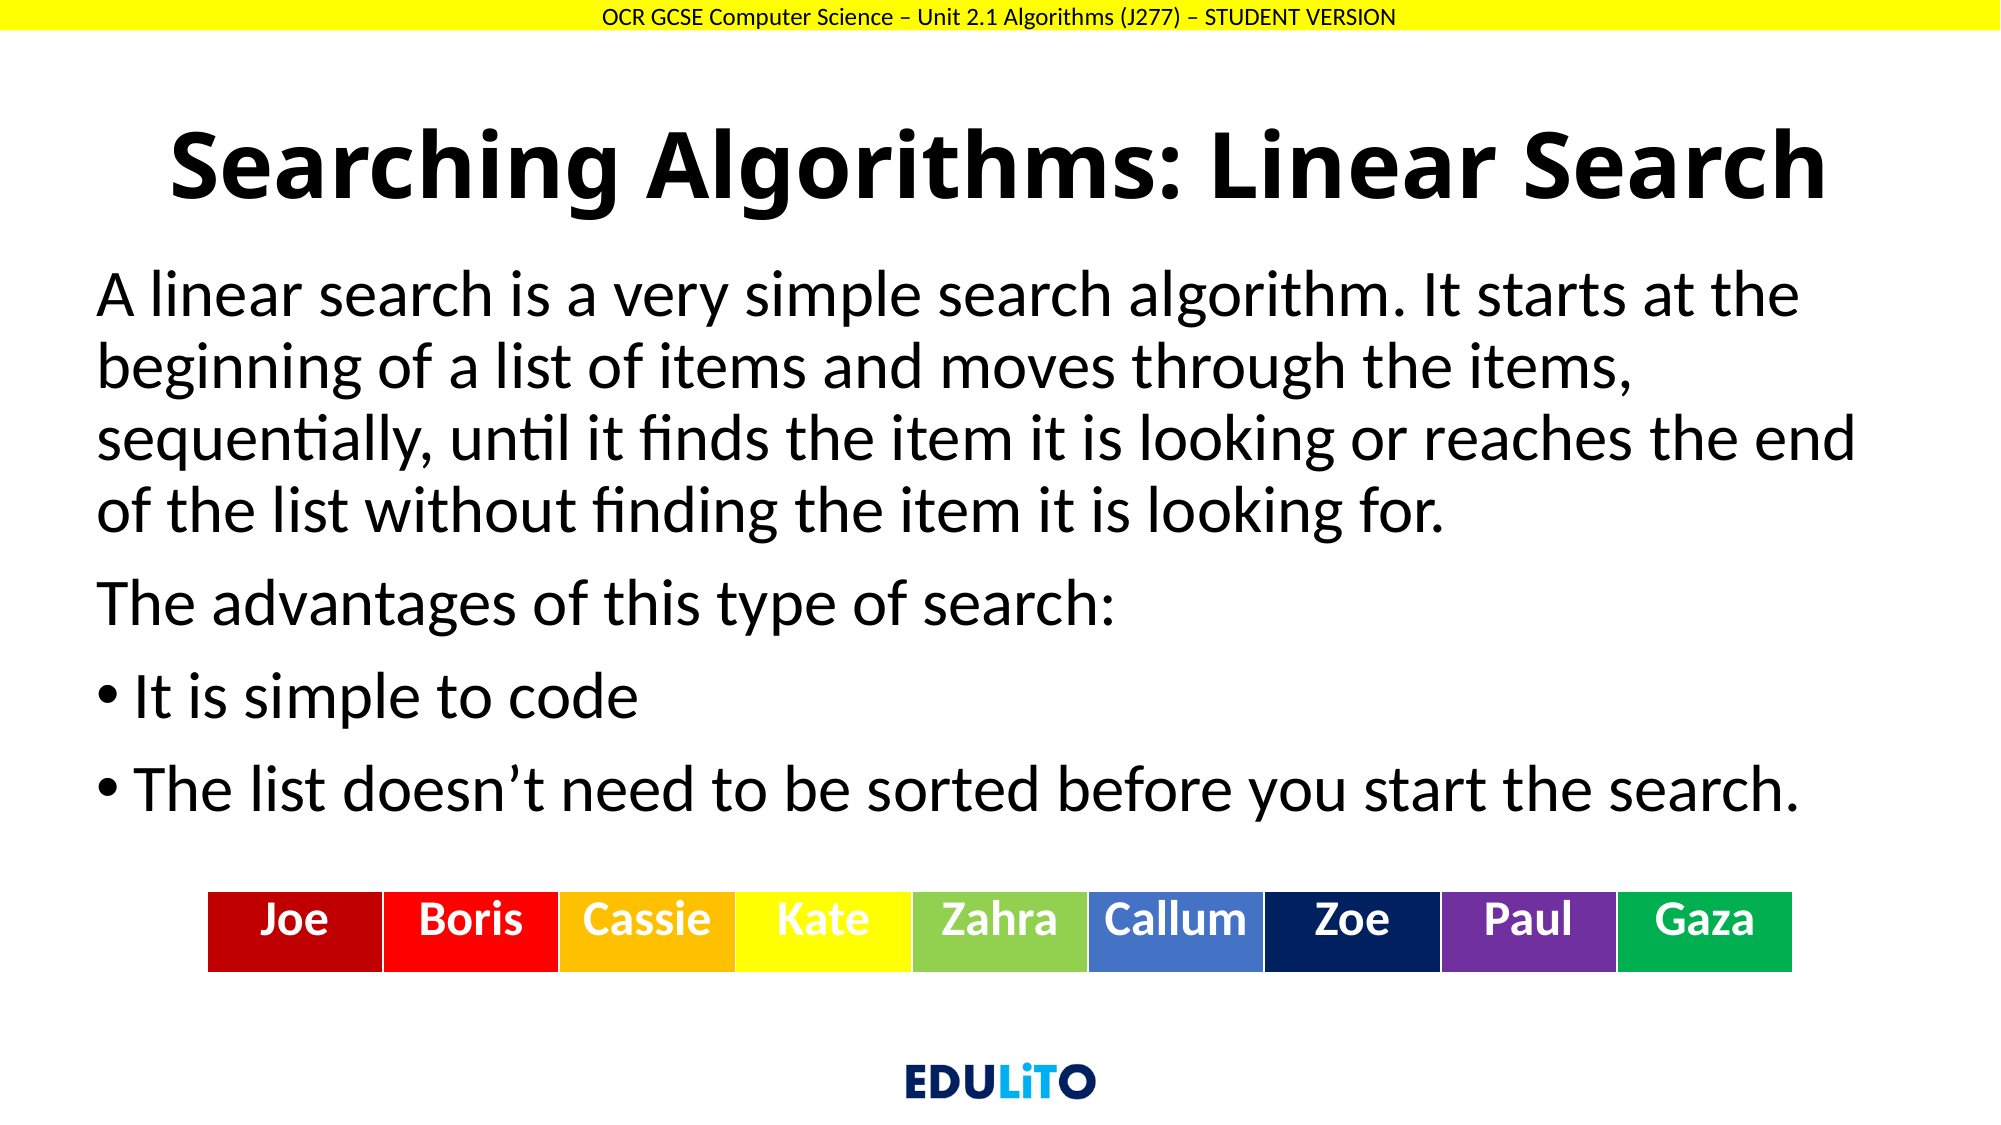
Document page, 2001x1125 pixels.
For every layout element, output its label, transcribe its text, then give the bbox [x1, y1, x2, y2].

title Searching Algorithms: Linear Search [137, 59, 1863, 251]
table_header Gaza [1618, 892, 1792, 972]
table_header Boris [384, 892, 558, 972]
table_header Joe [208, 892, 382, 972]
table_header Cassie [560, 892, 735, 972]
table_header Kate [736, 892, 911, 972]
table_header Callum [1089, 892, 1263, 972]
table_header Zoe [1265, 892, 1440, 972]
table_header Zahra [913, 892, 1087, 972]
picture [901, 1058, 1099, 1105]
list A linear search is a very simple search algorithm. It starts at the beginning of a list of items and moves through the items, sequentially, until it finds the item it is looking or reaches the end of the list without finding the item it is looking for. The advantages of this type of search: It is simple to code The list doesn’t need to be sorted before you start the search. [80, 251, 1927, 850]
table_header Paul [1442, 892, 1616, 972]
